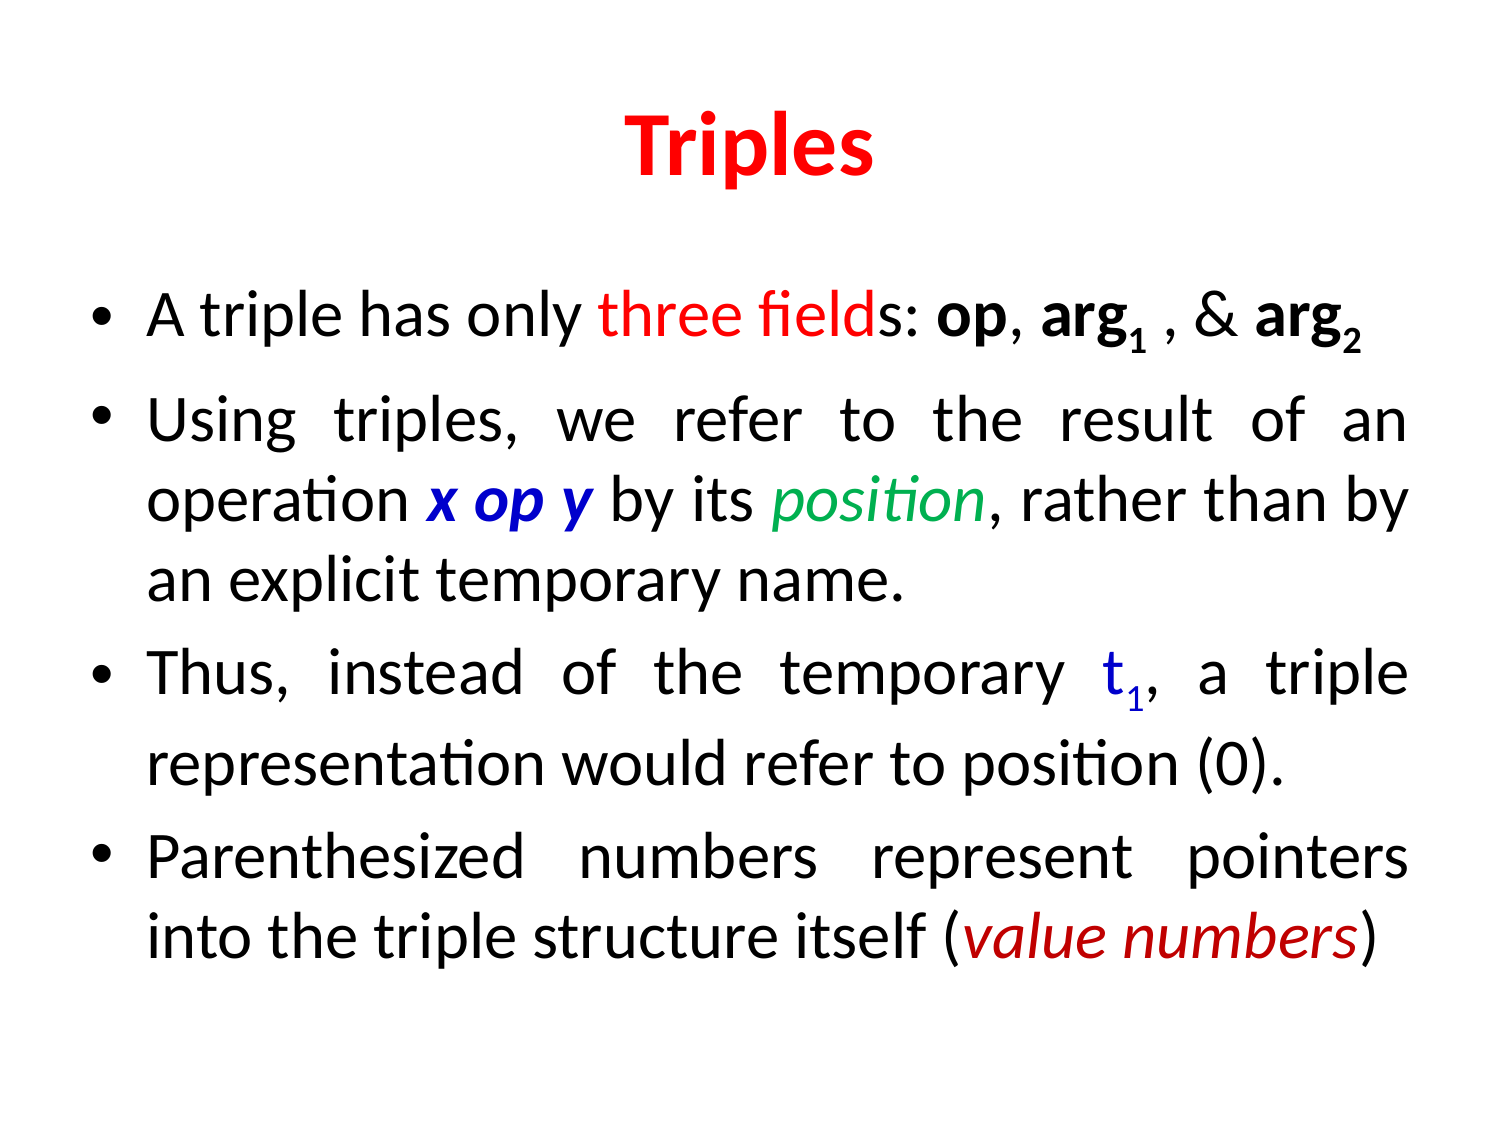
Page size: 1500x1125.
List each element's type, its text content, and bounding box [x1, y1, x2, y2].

title Triples [75, 45, 1425, 233]
list A triple has only three fields: op, arg1 , & arg2 Using triples, we refer to the result of an operation x op y by its position, rather than by an explicit temporary name. Thus, instead of the temporary t1, a triple representation would refer to position (0). Parenthesized numbers represent pointers into the triple structure itself (value numbers) [75, 262, 1425, 1005]
